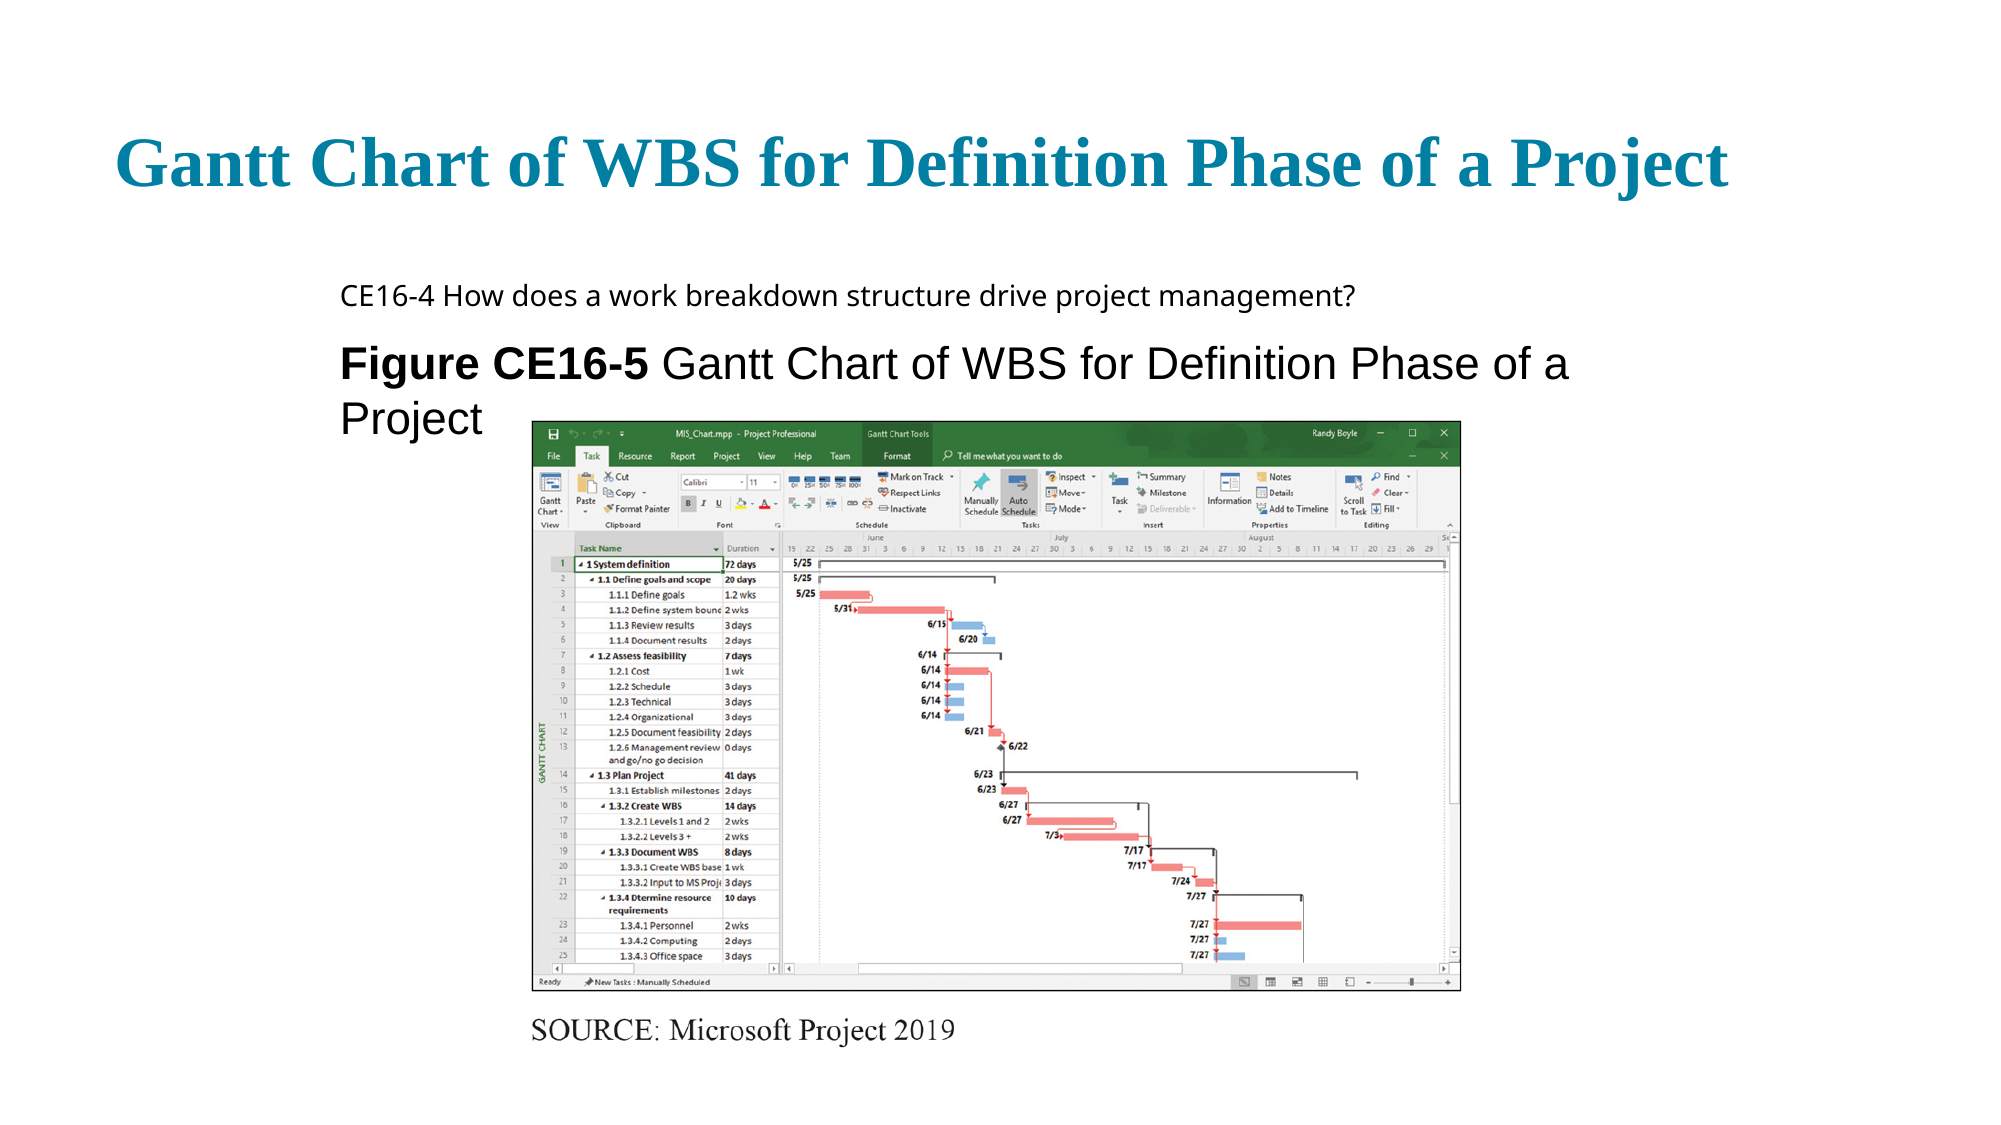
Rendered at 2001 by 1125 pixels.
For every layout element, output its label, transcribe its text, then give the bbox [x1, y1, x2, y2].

picture [530, 419, 1463, 1049]
list CE 16-4 How does a work breakdown structure drive project management? Figure C E 16-5 Gantt Chart of W B S for Definition Phase of a Project [324, 262, 1675, 451]
title Gantt Chart of W B S for Definition Phase of a Project [99, 35, 1900, 216]
